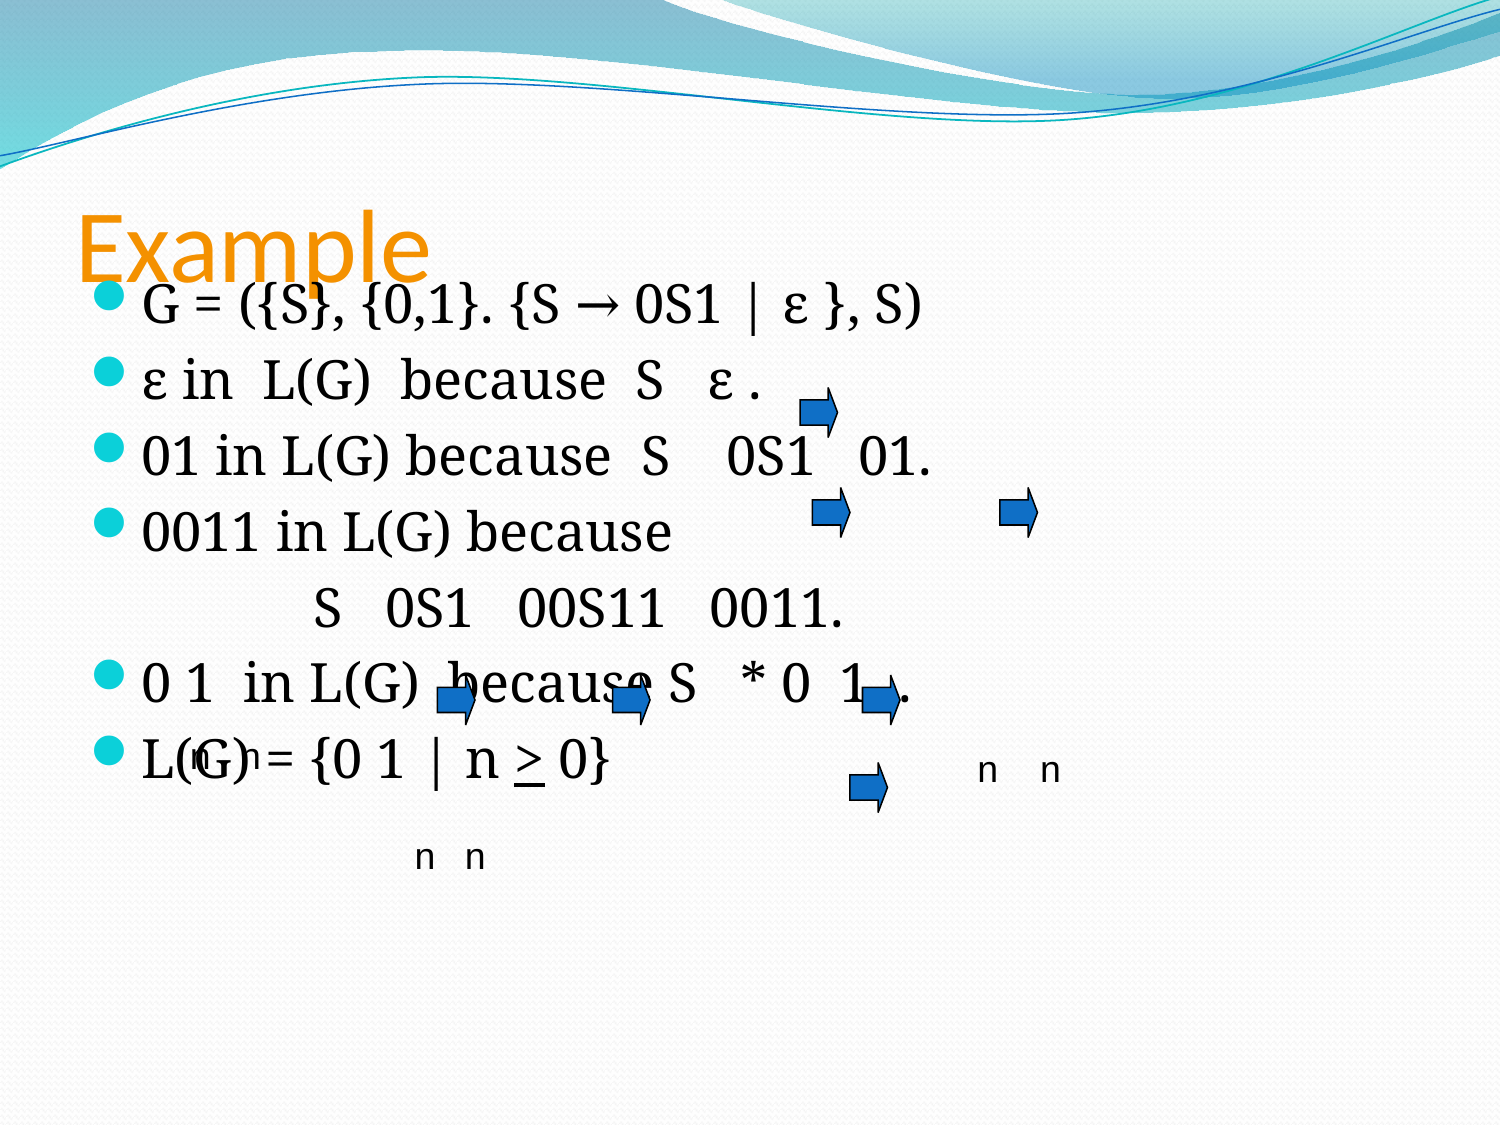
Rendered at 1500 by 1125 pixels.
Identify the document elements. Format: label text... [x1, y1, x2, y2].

text_box n [449, 824, 499, 885]
text_box n [175, 724, 225, 785]
text_box [849, 762, 888, 813]
text_box [437, 675, 475, 726]
title Example [75, 115, 1425, 262]
text_box n [225, 724, 276, 785]
text_box n [1025, 737, 1076, 798]
text_box [862, 675, 901, 726]
text_box [999, 487, 1038, 538]
text_box n [399, 824, 449, 885]
text_box [800, 387, 838, 438]
text_box [812, 487, 850, 538]
text_box n [962, 737, 1014, 798]
text_box [612, 675, 651, 726]
list G = ({S}, {0,1}. {S → 0S1 | ε }, S) ε in L(G) because S ε . 01 in L(G) because S 0S1 01. 0011 in L(G) because S 0S1 00S11 0011. 0 1 in L(G) because S * 0 1 . L(G) = {0 1 | n > 0} [75, 262, 1463, 1005]
